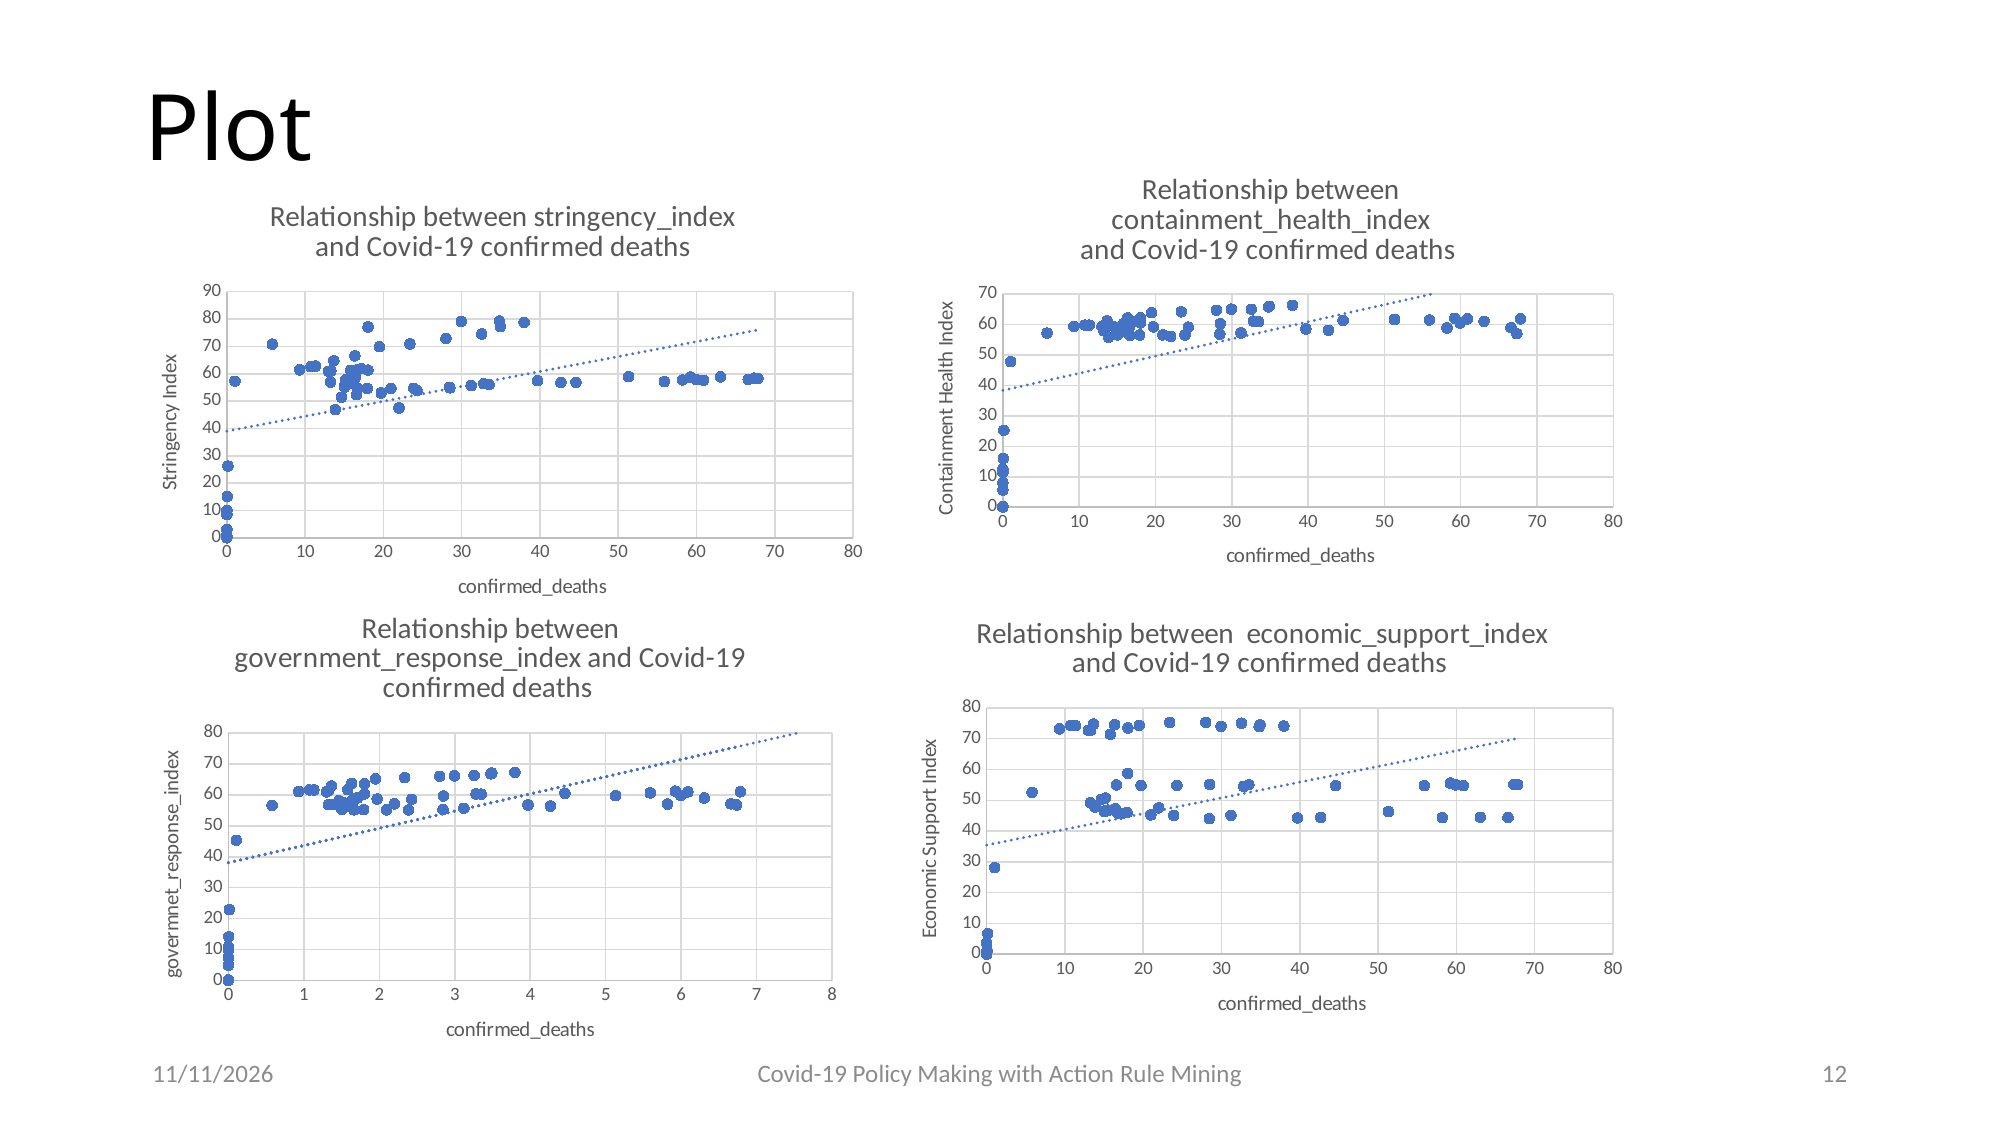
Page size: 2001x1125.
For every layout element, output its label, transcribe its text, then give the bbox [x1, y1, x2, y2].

chart [887, 152, 1638, 1046]
footer Covid-19 Policy Making with Action Rule Mining [662, 1042, 1338, 1103]
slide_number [137, 1073, 588, 1103]
slide_number 12 [1412, 1042, 1863, 1103]
chart [127, 179, 878, 1073]
title Plot [129, 22, 1855, 240]
